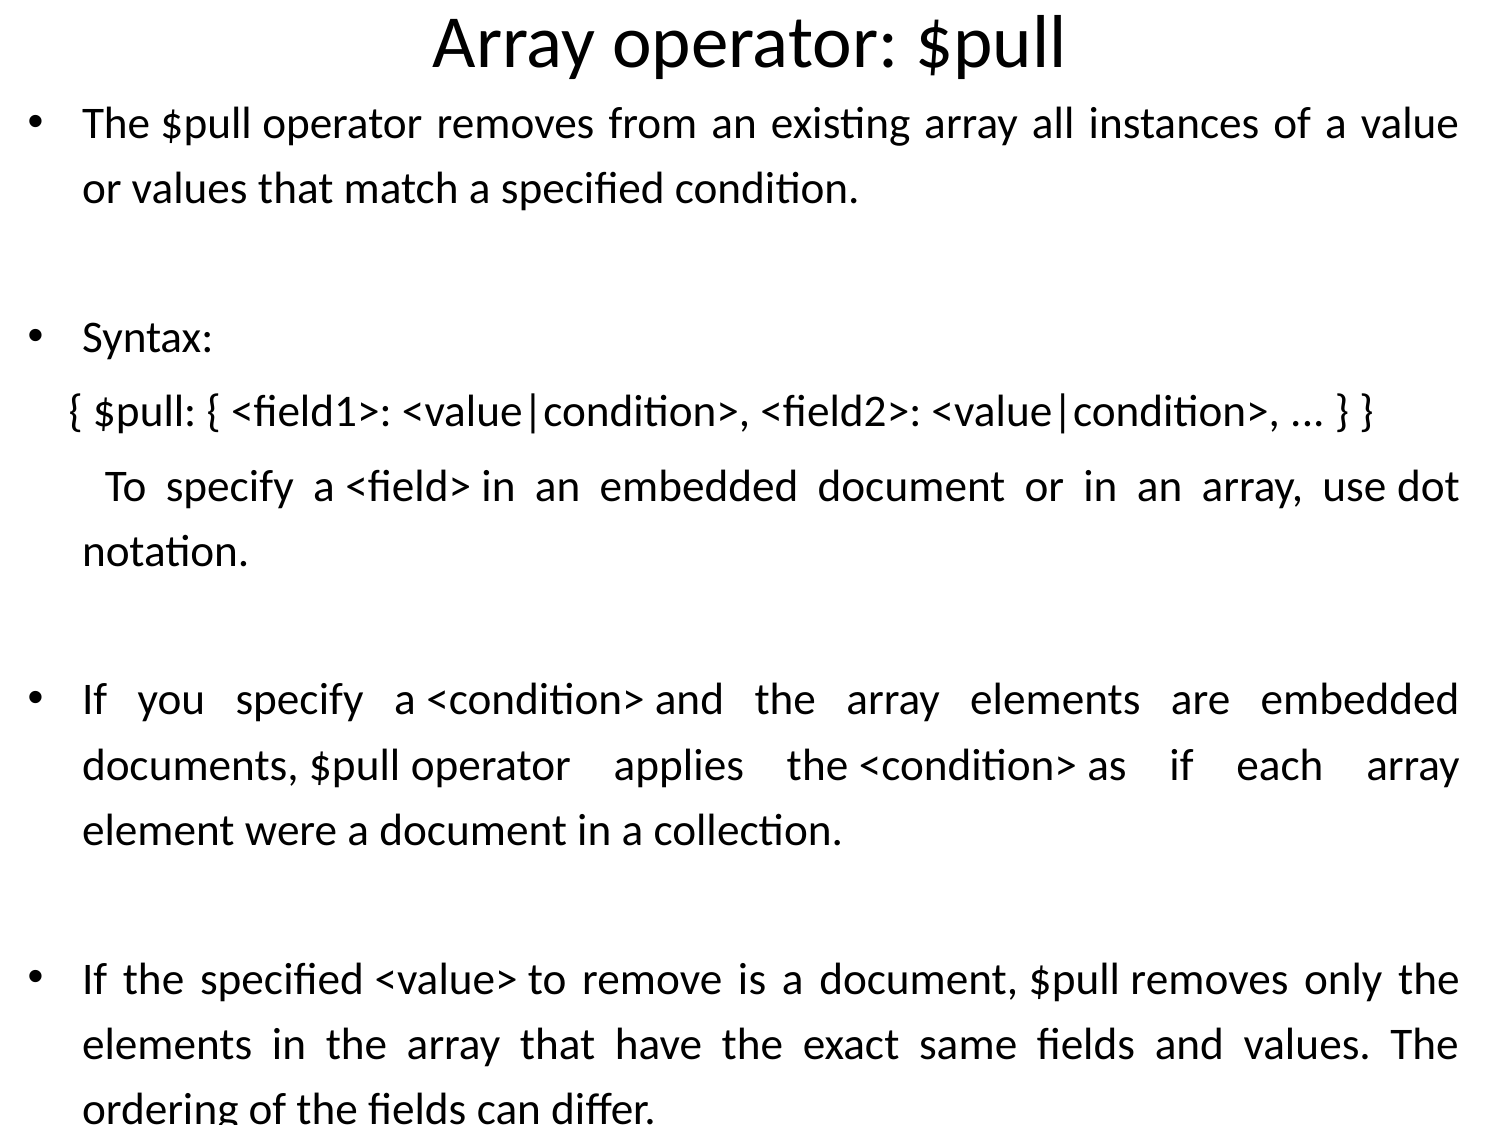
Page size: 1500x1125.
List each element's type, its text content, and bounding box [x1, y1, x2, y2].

list The $pull operator removes from an existing array all instances of a value or values that match a specified condition. Syntax: { $pull: { <field1>: <value|condition>, <field2>: <value|condition>, ... } } To specify a <field> in an embedded document or in an array, use dot notation. If you specify a <condition> and the array elements are embedded documents, $pull operator applies the <condition> as if each array element were a document in a collection. If the specified <value> to remove is a document, $pull removes only the elements in the array that have the exact same fields and values. The ordering of the fields can differ. [12, 75, 1475, 1125]
title Array operator: $pull [75, 0, 1425, 75]
